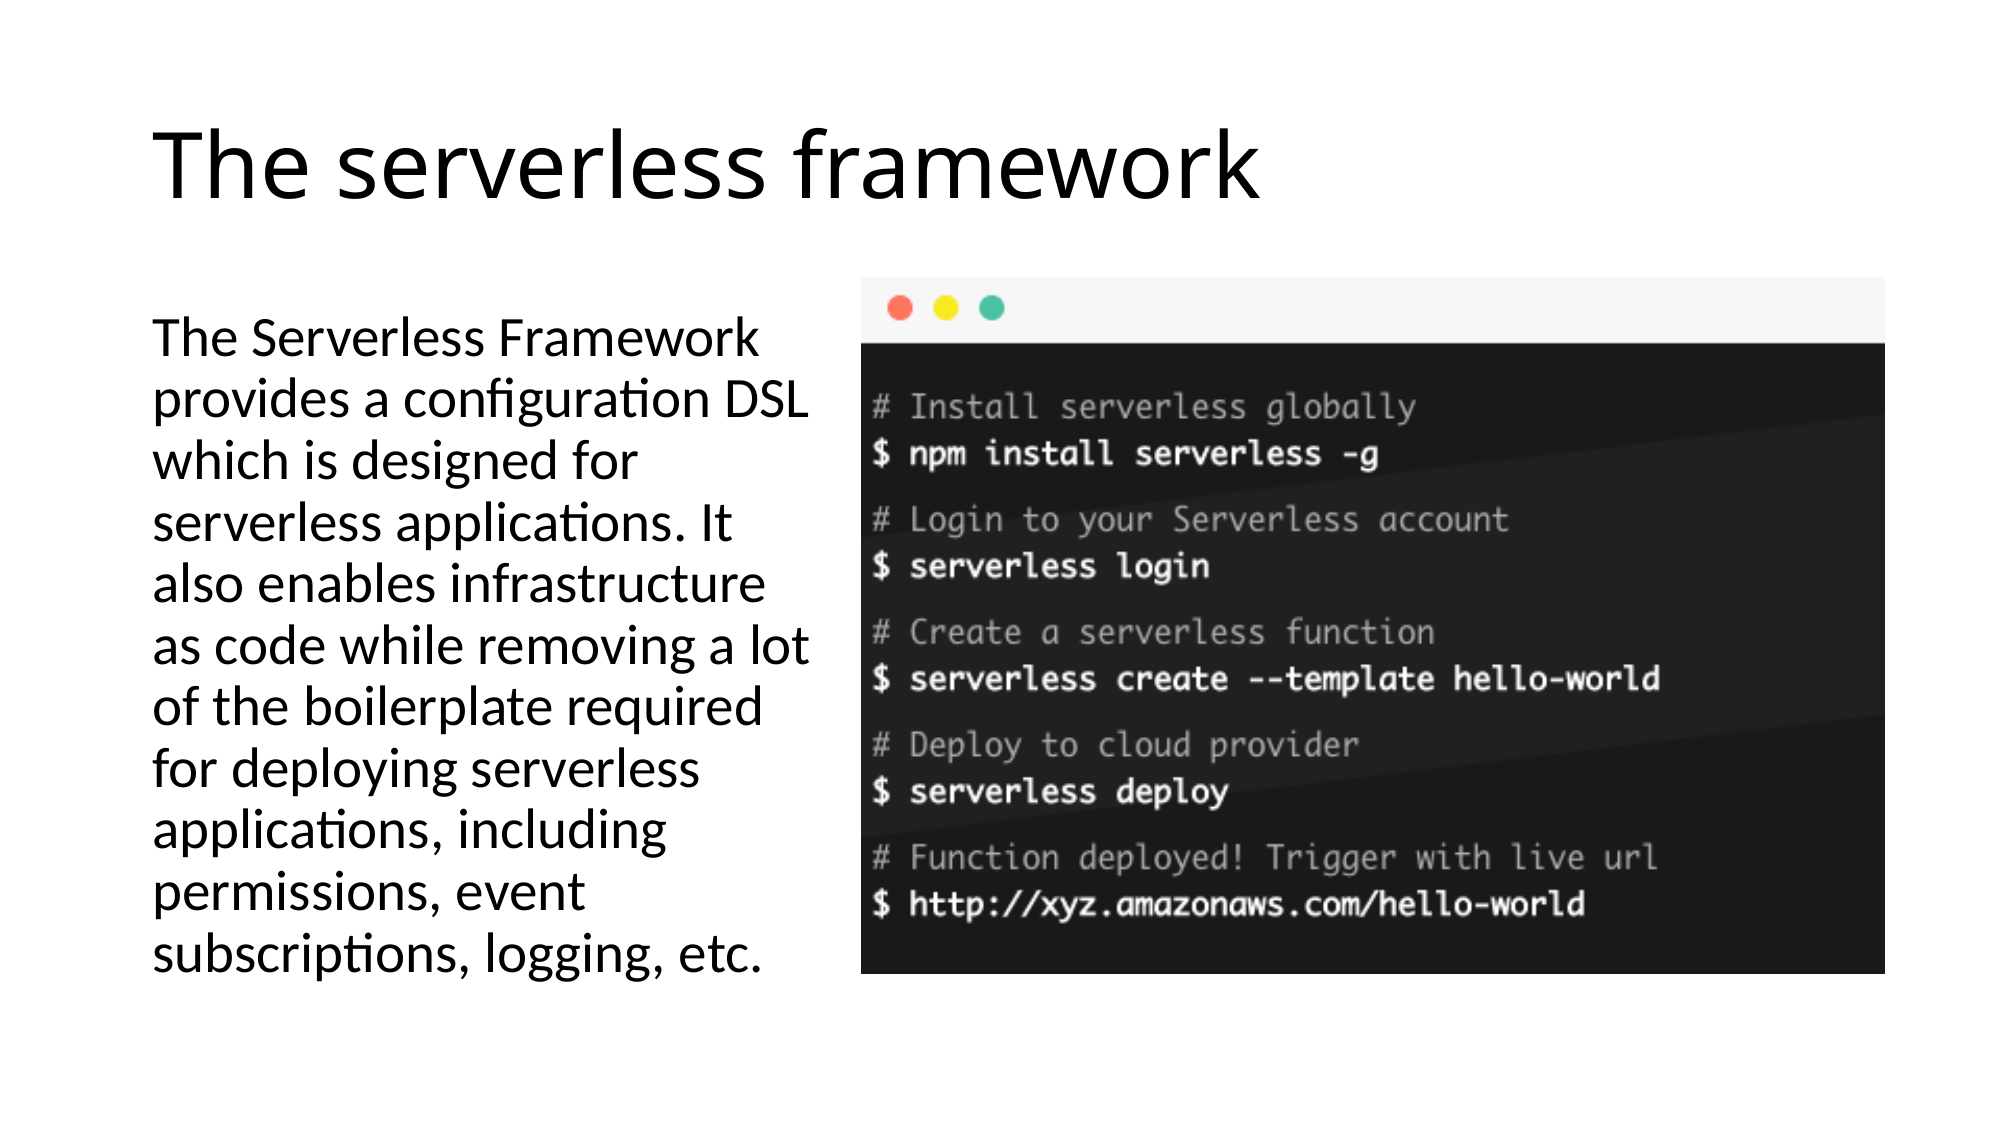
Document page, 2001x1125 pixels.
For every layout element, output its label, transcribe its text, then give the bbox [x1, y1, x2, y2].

picture [861, 277, 1885, 974]
title The serverless framework [137, 59, 1863, 278]
list The Serverless Framework provides a configuration DSL which is designed for serverless applications. It also enables infrastructure as code while removing a lot of the boilerplate required for deploying serverless applications, including permissions, event subscriptions, logging, etc. [137, 299, 827, 1014]
